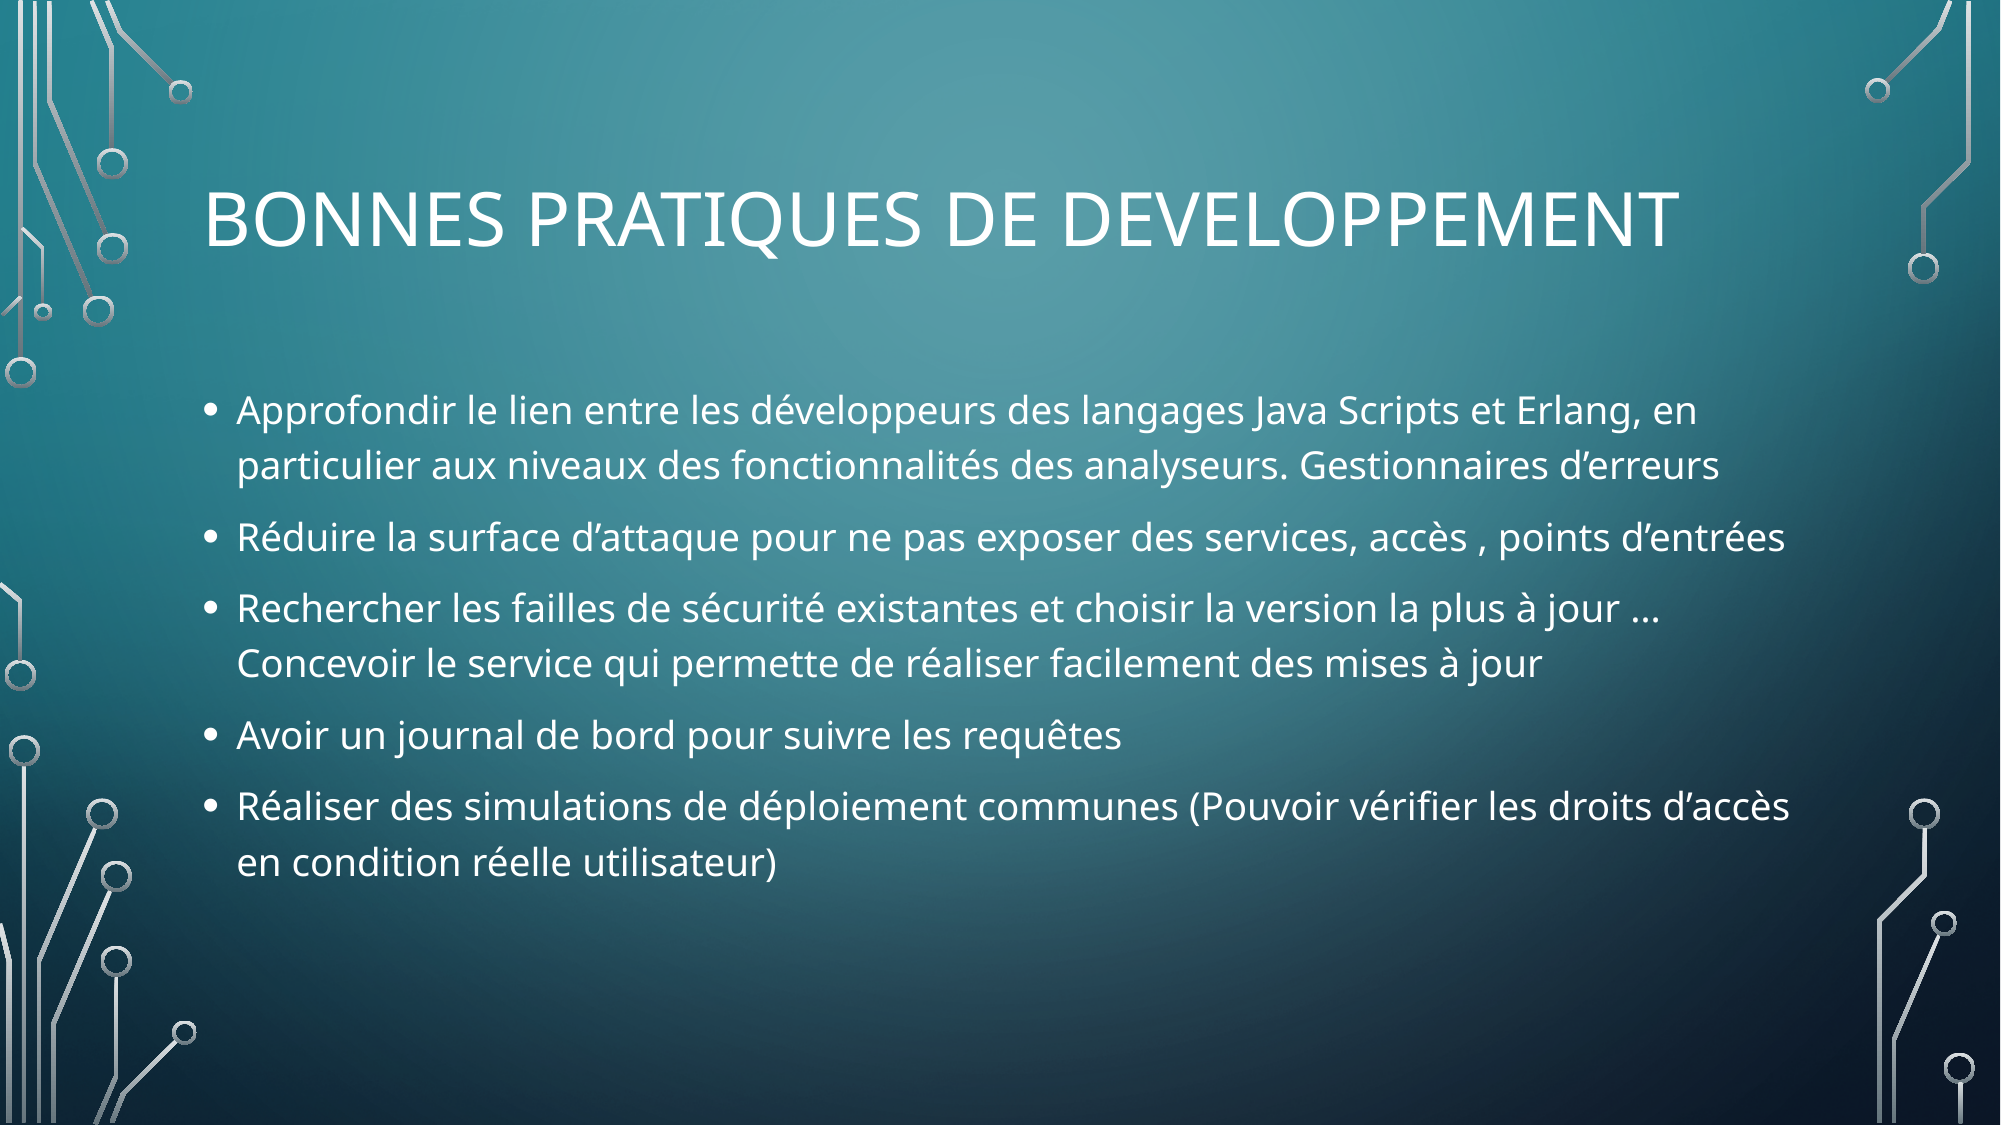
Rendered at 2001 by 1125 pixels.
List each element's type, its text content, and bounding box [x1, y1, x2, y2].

title BONNES PRATIQUES DE DEVELOPPEMENT [187, 101, 1813, 344]
list Approfondir le lien entre les développeurs des langages Java Scripts et Erlang, en particulier aux niveaux des fonctionnalités des analyseurs. Gestionnaires d’erreurs Réduire la surface d’attaque pour ne pas exposer des services, accès , points d’entrées Rechercher les failles de sécurité existantes et choisir la version la plus à jour … Concevoir le service qui permette de réaliser facilement des mises à jour Avoir un journal de bord pour suivre les requêtes Réaliser des simulations de déploiement communes (Pouvoir vérifier les droits d’accès en condition réelle utilisateur) [187, 369, 1813, 950]
